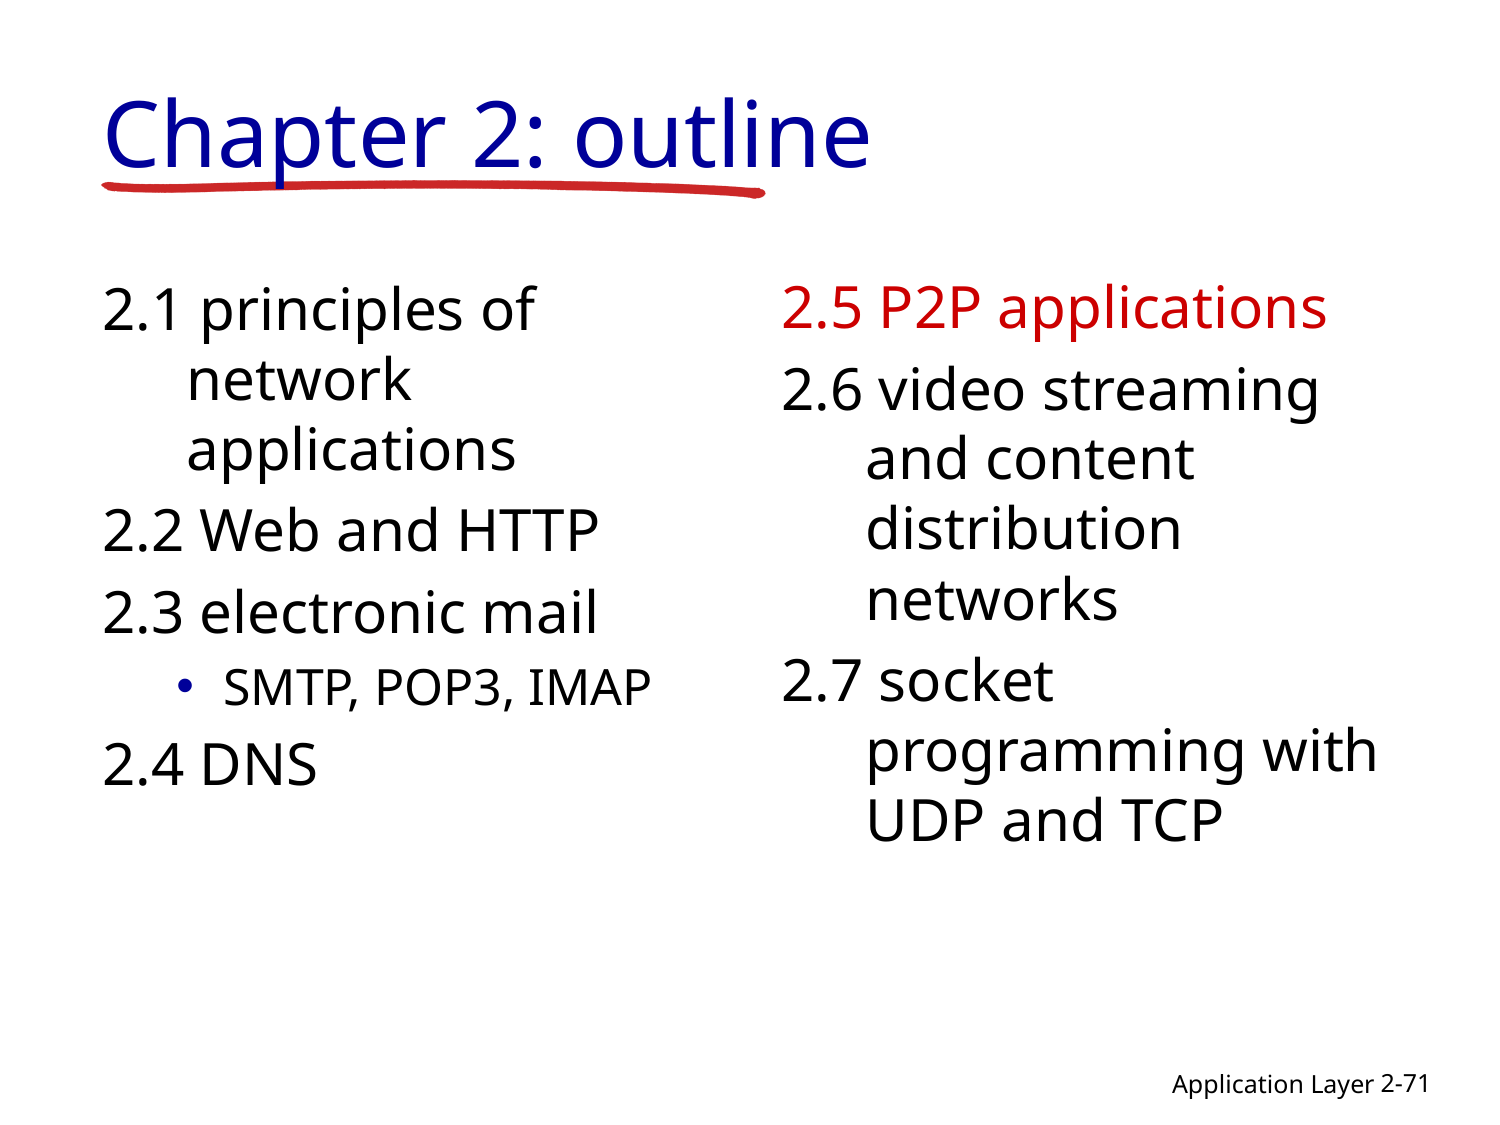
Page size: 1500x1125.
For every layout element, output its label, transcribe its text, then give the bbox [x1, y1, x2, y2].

text_box Application Layer [914, 1060, 1390, 1108]
picture [98, 175, 774, 204]
title Chapter 2: outline [87, 37, 1363, 225]
text_box 2-‹#› [1365, 1060, 1477, 1106]
list 2.1 principles of network applications 2.2 Web and HTTP 2.3 electronic mail SMTP, POP3, IMAP 2.4 DNS [87, 264, 713, 1027]
list 2.5 P2P applications 2.6 video streaming and content distribution networks 2.7 socket programming with UDP and TCP [766, 262, 1403, 1025]
